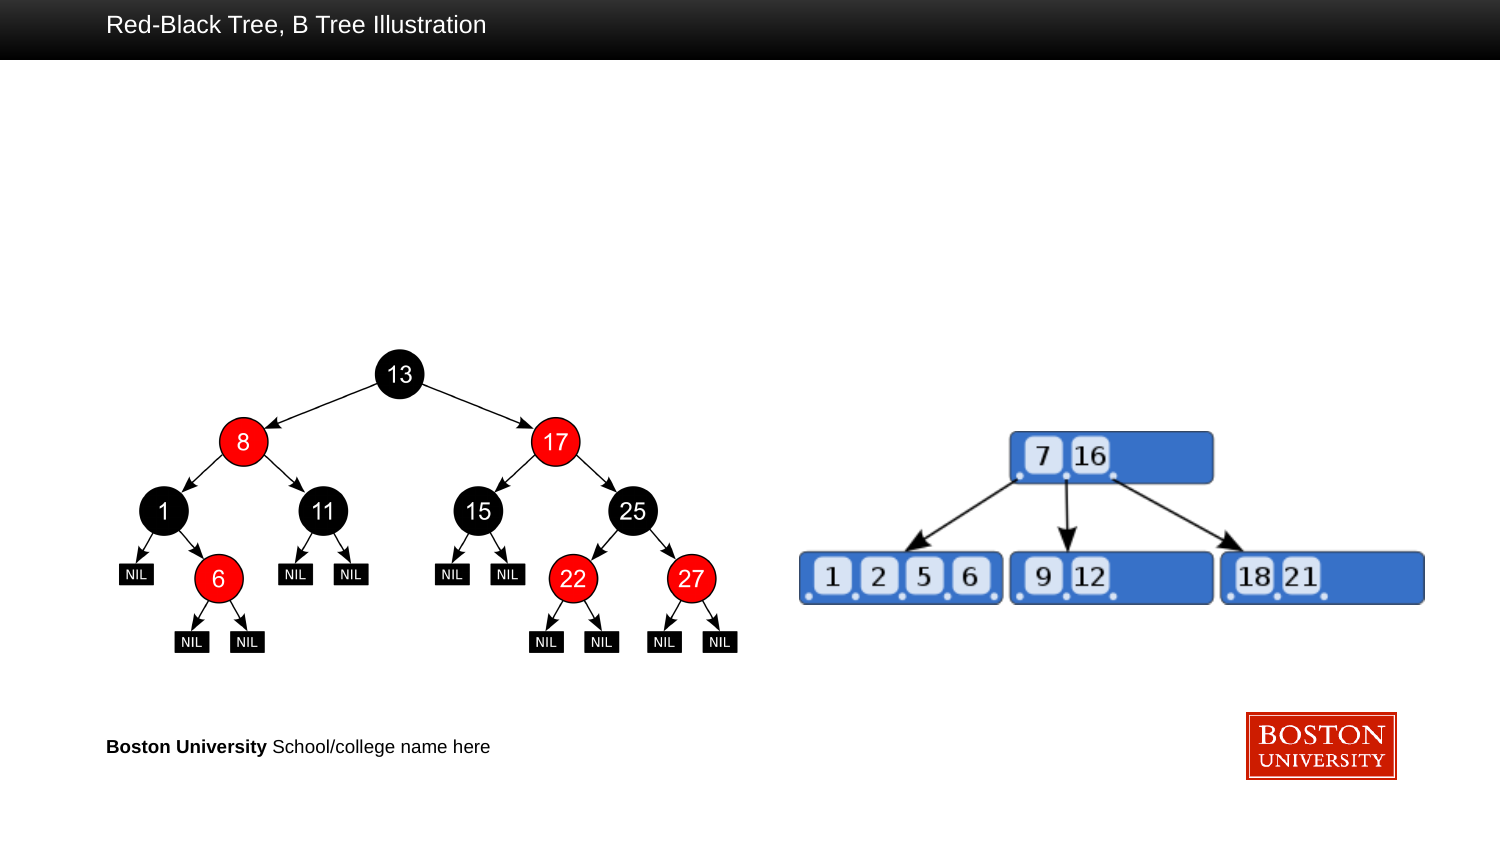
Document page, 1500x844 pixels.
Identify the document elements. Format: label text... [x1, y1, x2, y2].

text_box Red-Black Tree, B Tree Illustration [91, 4, 929, 55]
picture [799, 430, 1426, 605]
picture [1246, 712, 1397, 780]
picture [107, 342, 746, 660]
